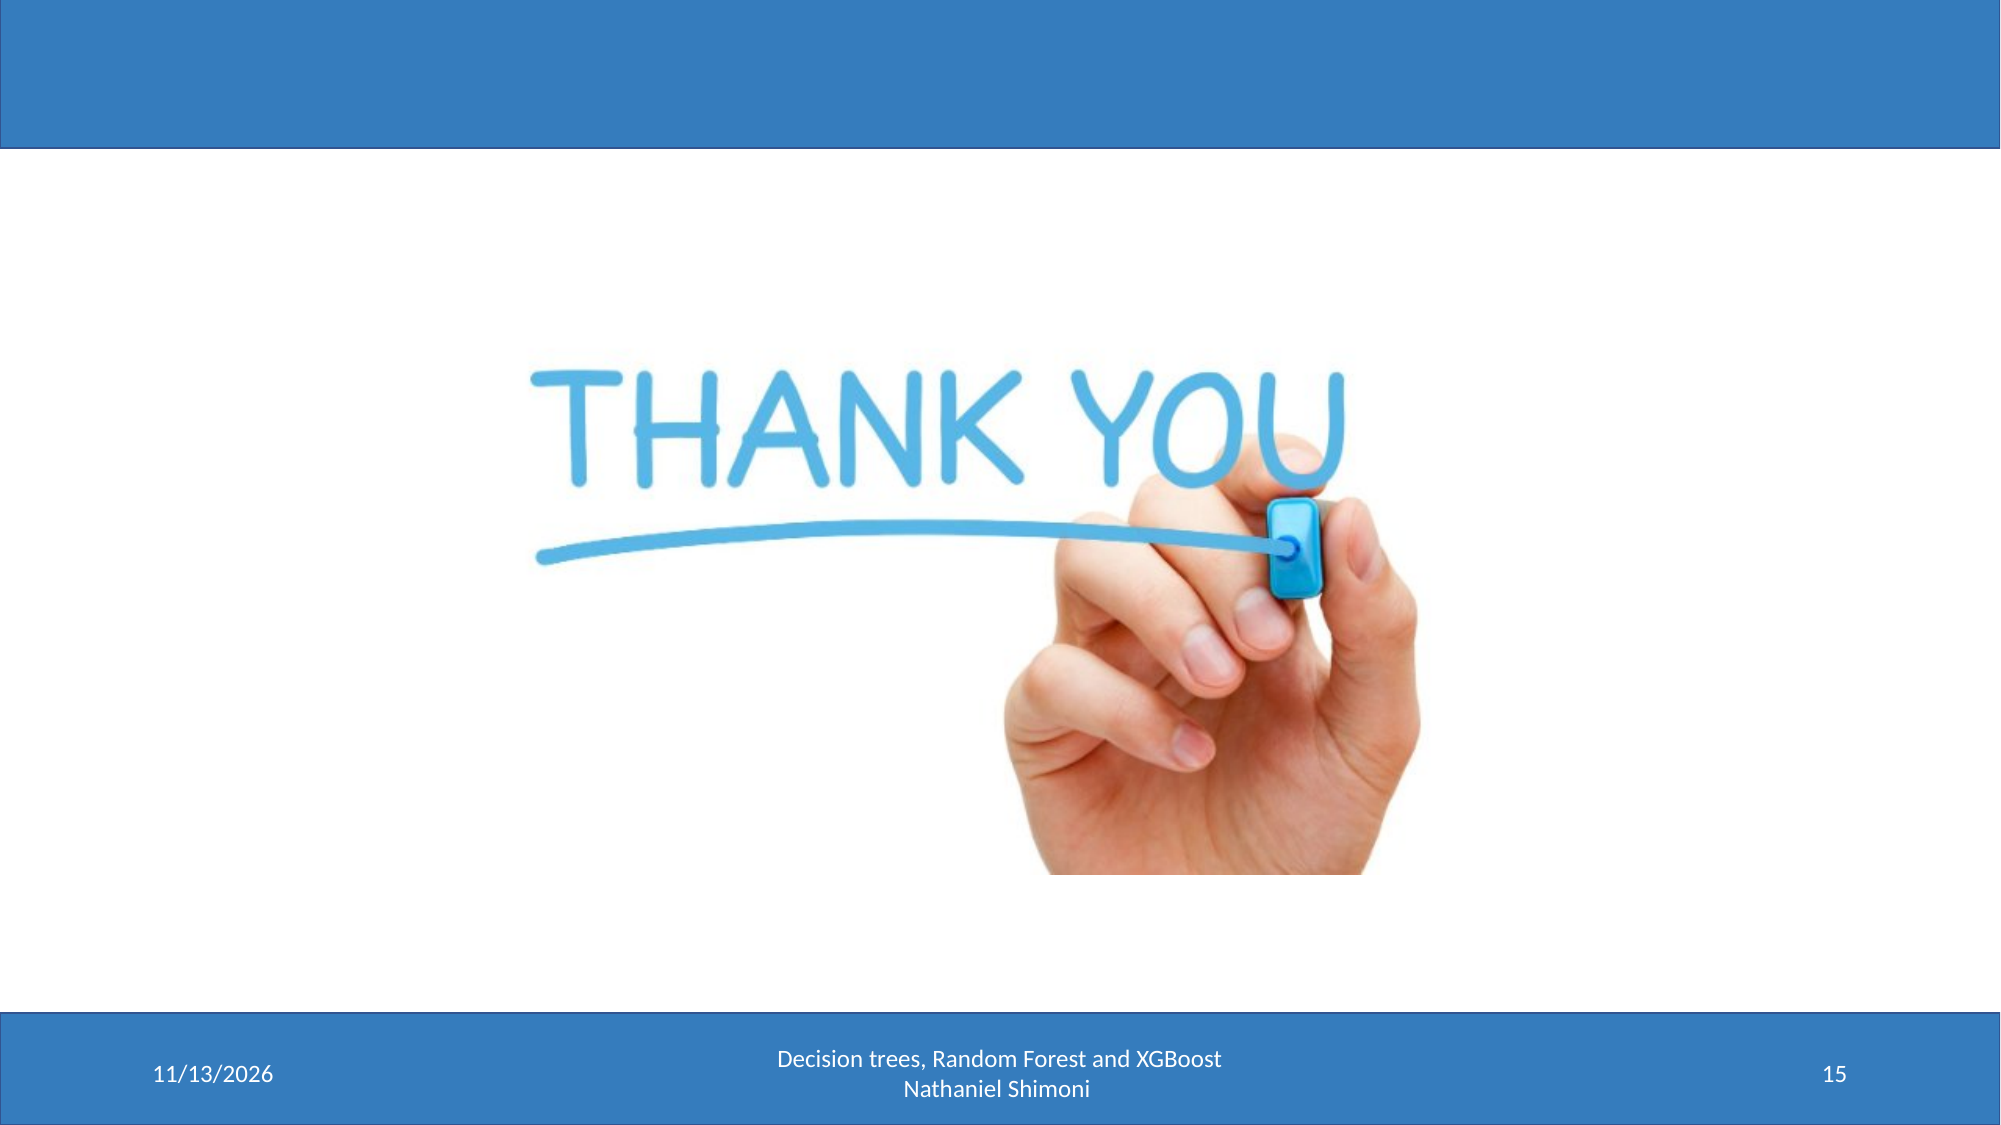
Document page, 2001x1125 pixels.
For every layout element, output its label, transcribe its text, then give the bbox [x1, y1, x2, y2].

slide_number 15 [1412, 1042, 1863, 1103]
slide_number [137, 1042, 588, 1103]
picture [454, 249, 1546, 875]
footer Decision trees, Random Forest and XGBoost Nathaniel Shimoni [662, 1042, 1338, 1103]
